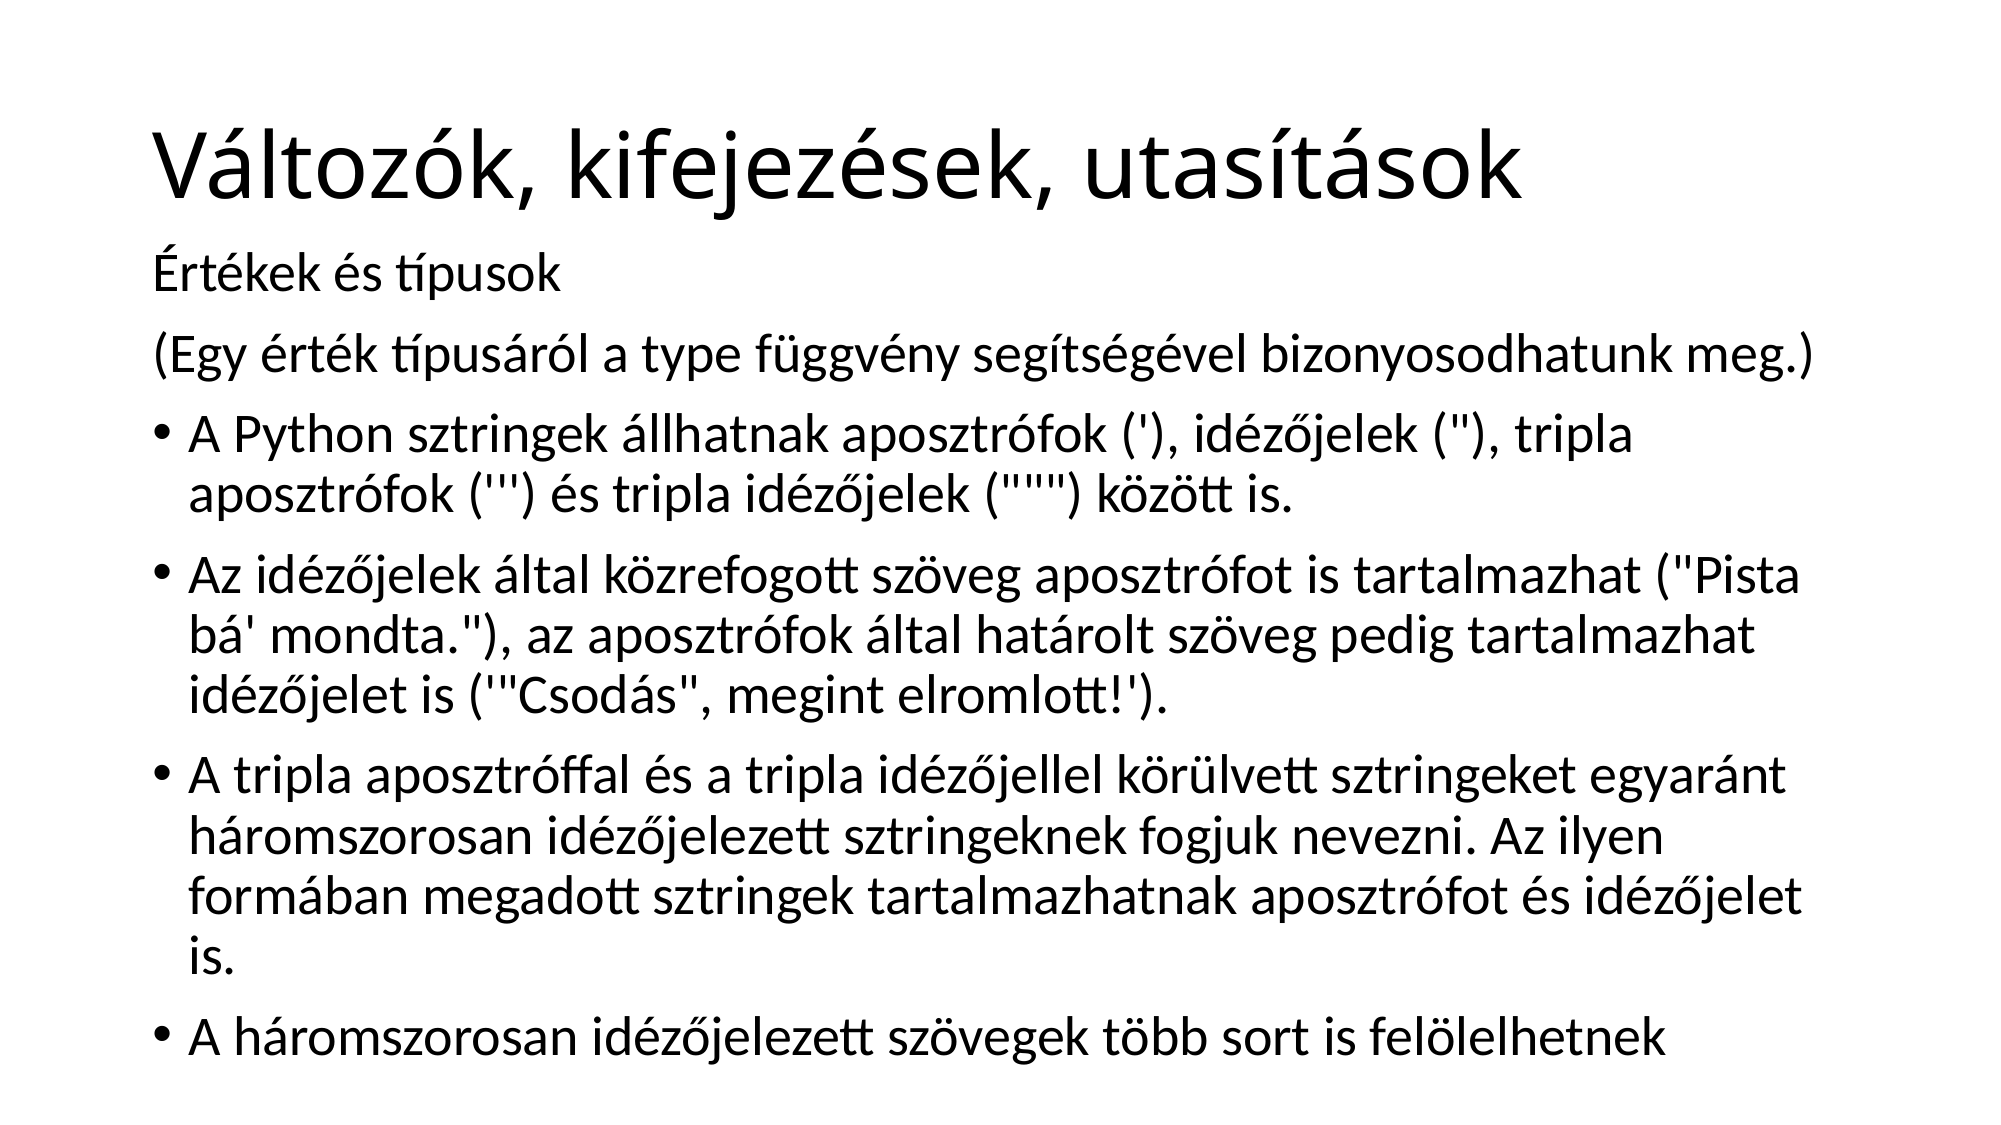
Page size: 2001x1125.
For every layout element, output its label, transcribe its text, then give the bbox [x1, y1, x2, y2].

title Változók, kifejezések, utasítások [137, 59, 1863, 236]
list Értékek és típusok (Egy érték típusáról a type függvény segítségével bizonyosodhatunk meg.) A Python sztringek állhatnak aposztrófok ('), idézőjelek ("), tripla aposztrófok (''') és tripla idézőjelek (""") között is. Az idézőjelek által közrefogott szöveg aposztrófot is tartalmazhat ("Pista bá' mondta."), az aposztrófok által határolt szöveg pedig tartalmazhat idézőjelet is ('"Csodás", megint elromlott!'). A tripla aposztróffal és a tripla idézőjellel körülvett sztringeket egyaránt háromszorosan idézőjelezett sztringeknek fogjuk nevezni. Az ilyen formában megadott sztringek tartalmazhatnak aposztrófot és idézőjelet is. A háromszorosan idézőjelezett szövegek több sort is felölelhetnek [137, 236, 1863, 1087]
